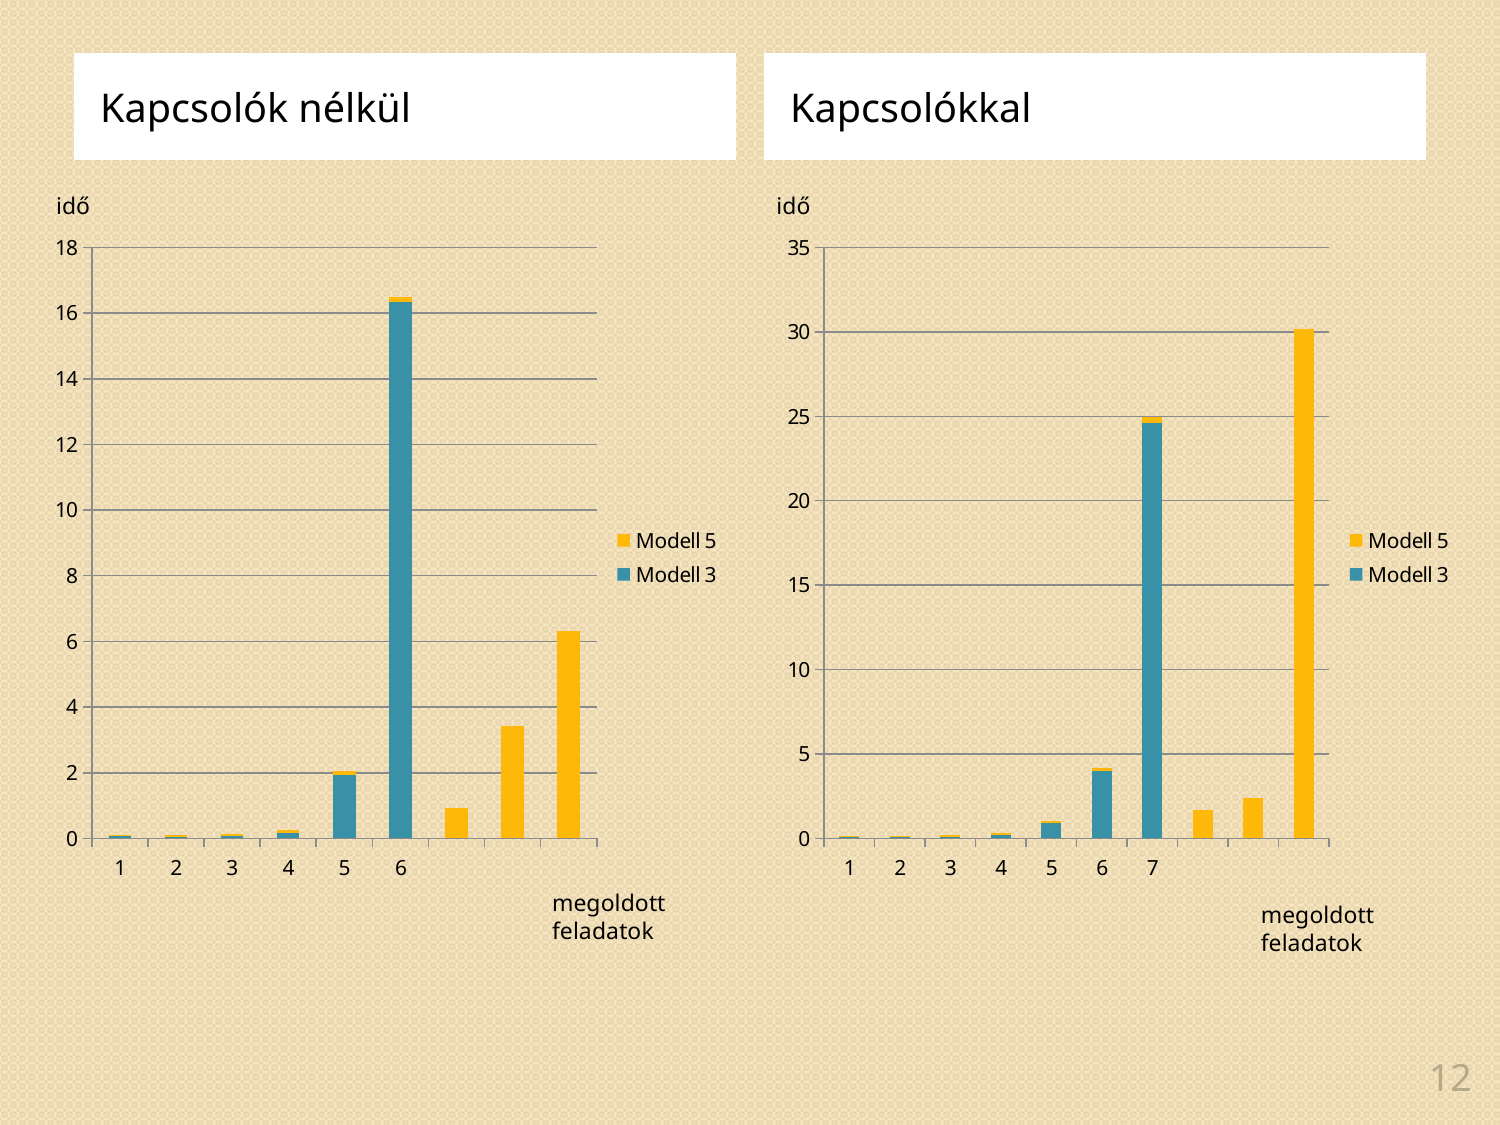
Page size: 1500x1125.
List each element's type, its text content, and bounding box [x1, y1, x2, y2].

list Kapcsolók nélkül [74, 53, 736, 160]
slide_number 12 [1413, 1034, 1488, 1113]
text_box megoldott feladatok [1246, 902, 1471, 963]
text_box idő [761, 184, 868, 227]
chart [40, 219, 736, 896]
chart [773, 219, 1468, 896]
text_box megoldott feladatok [537, 881, 762, 952]
list Kapcsolókkal [764, 53, 1426, 160]
text_box idő [41, 184, 148, 217]
